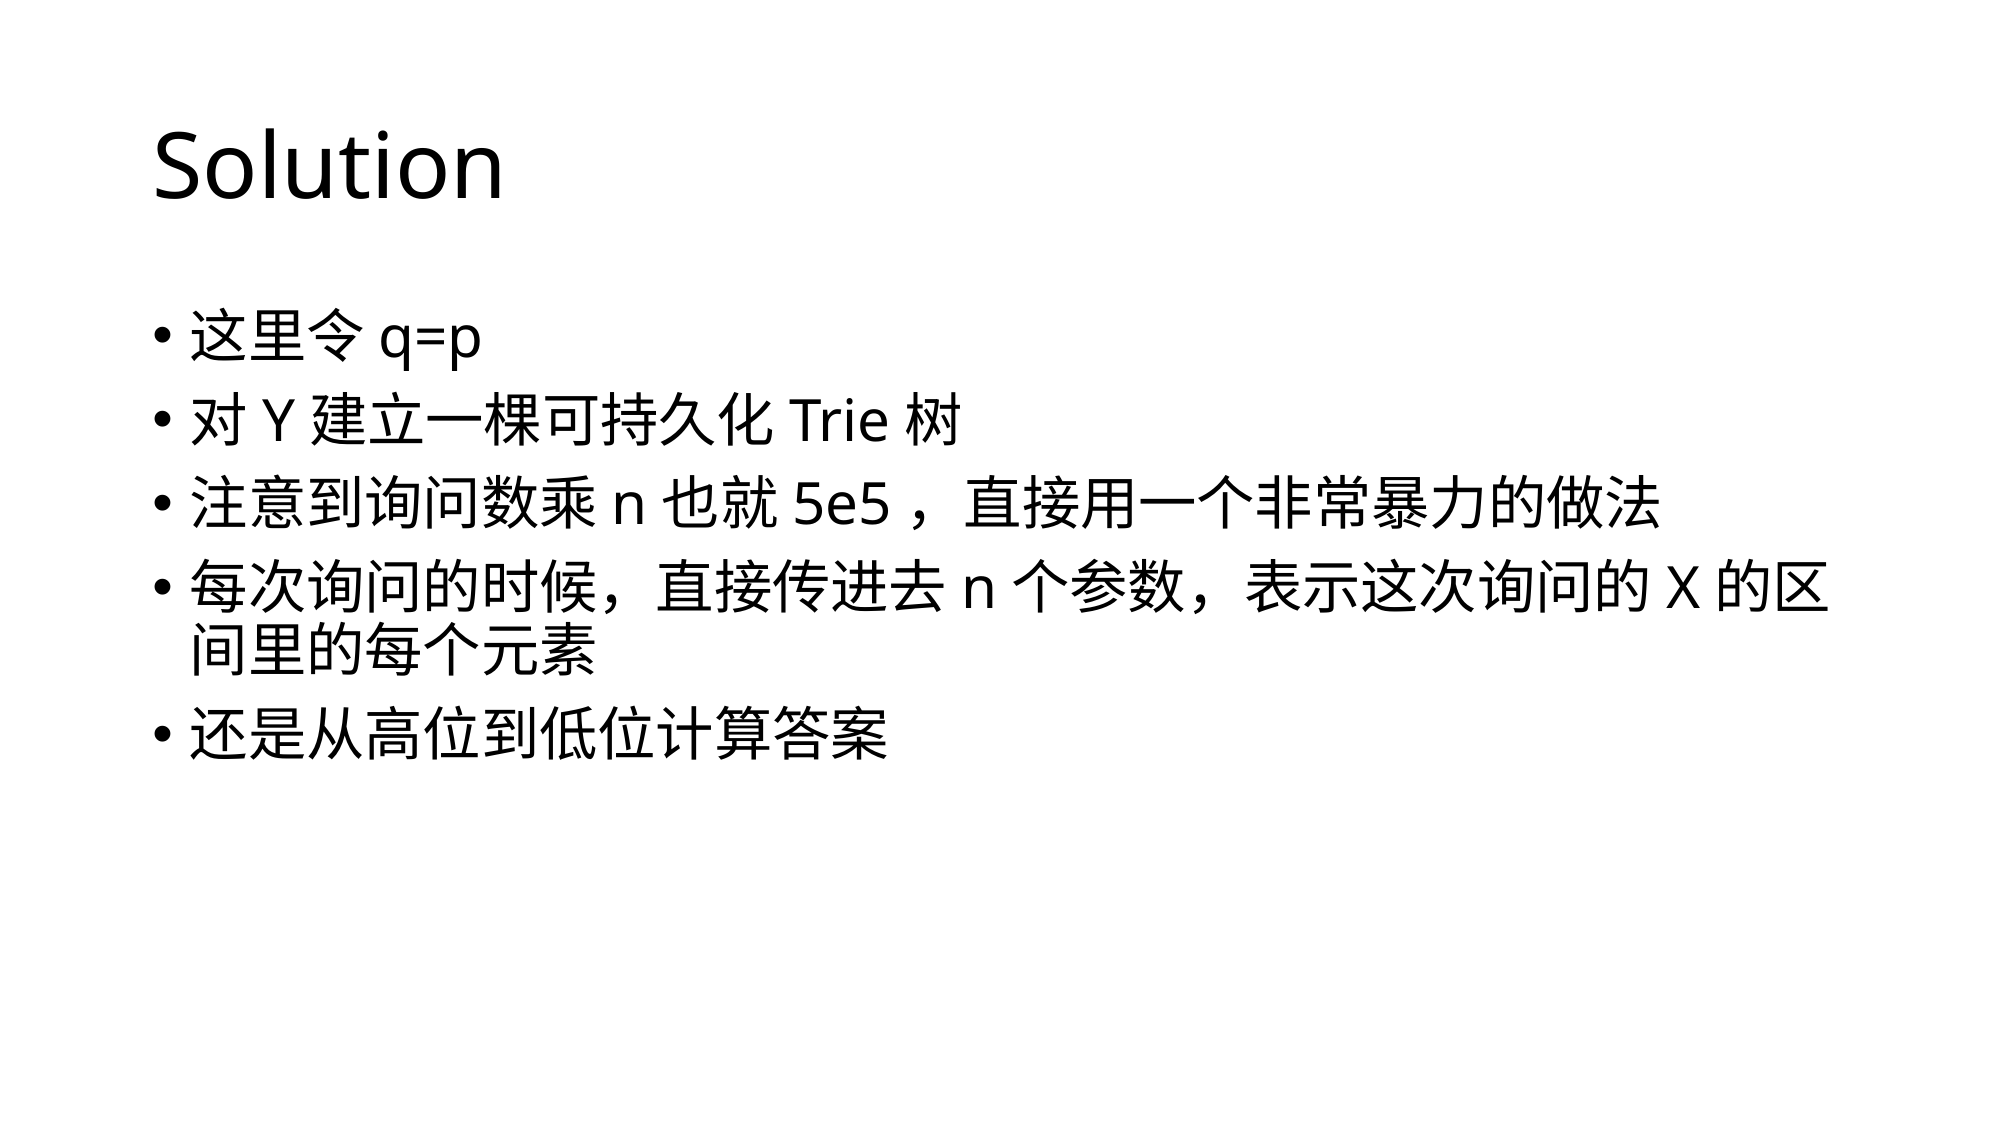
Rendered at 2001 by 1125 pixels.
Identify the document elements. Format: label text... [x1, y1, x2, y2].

list 这里令q=p 对Y建立一棵可持久化Trie树 注意到询问数乘n也就5e5，直接用一个非常暴力的做法 每次询问的时候，直接传进去n个参数，表示这次询问的X的区间里的每个元素 还是从高位到低位计算答案 [137, 299, 1863, 1014]
title Solution [137, 59, 1863, 278]
